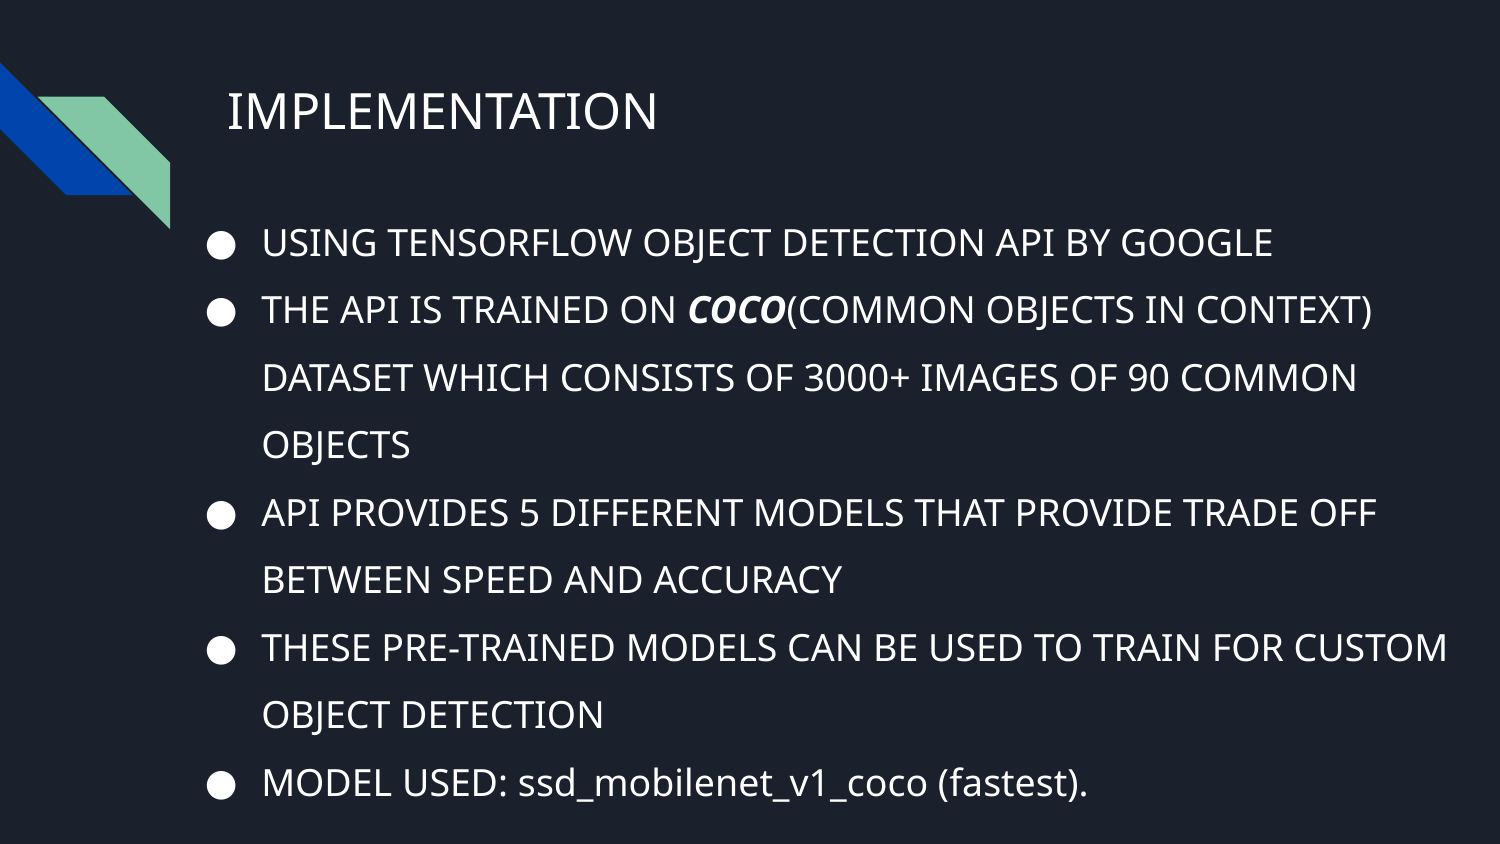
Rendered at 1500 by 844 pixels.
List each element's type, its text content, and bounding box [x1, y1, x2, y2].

title IMPLEMENTATION [212, 64, 1368, 181]
list USING TENSORFLOW OBJECT DETECTION API BY GOOGLE THE API IS TRAINED ON COCO(COMMON OBJECTS IN CONTEXT) DATASET WHICH CONSISTS OF 3000+ IMAGES OF 90 COMMON OBJECTS API PROVIDES 5 DIFFERENT MODELS THAT PROVIDE TRADE OFF BETWEEN SPEED AND ACCURACY THESE PRE-TRAINED MODELS CAN BE USED TO TRAIN FOR CUSTOM OBJECT DETECTION MODEL USED: ssd_mobilenet_v1_coco (fastest). [171, 181, 1475, 807]
